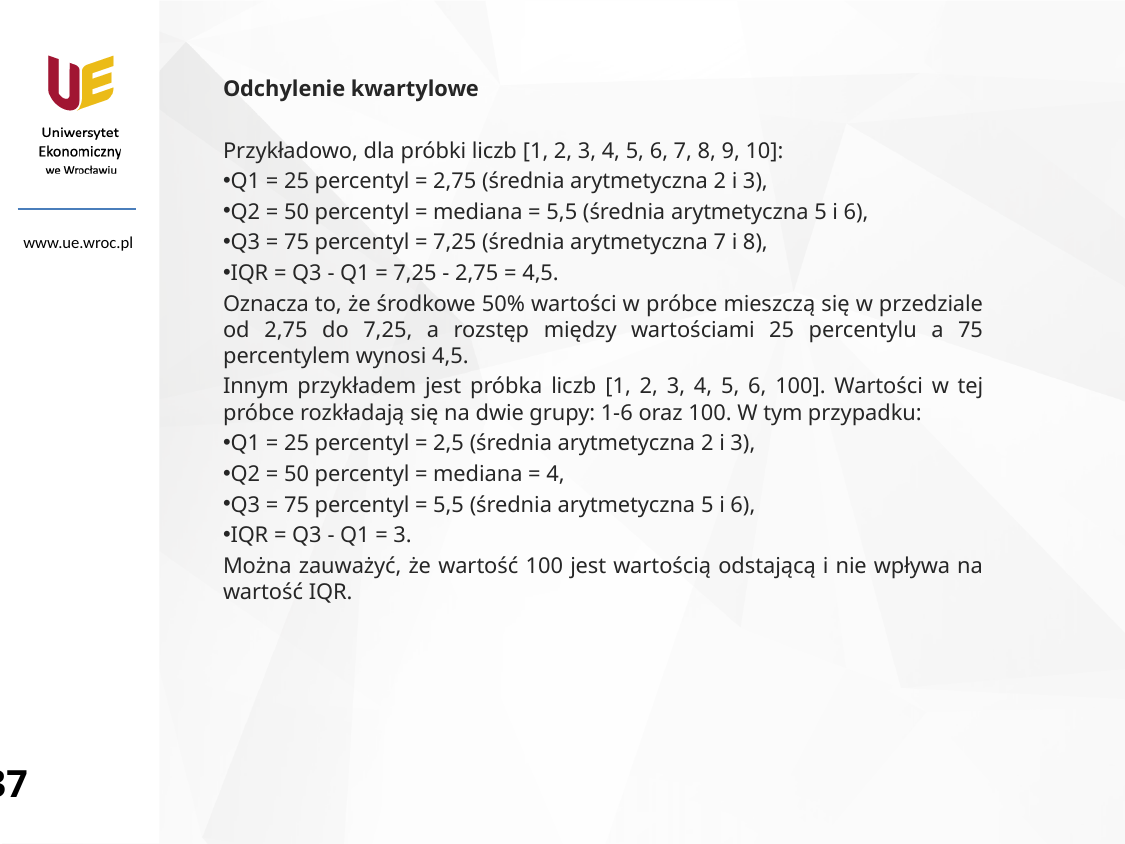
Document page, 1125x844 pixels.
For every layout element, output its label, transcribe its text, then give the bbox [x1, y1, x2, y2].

list Odchylenie kwartylowe Przykładowo, dla próbki liczb [1, 2, 3, 4, 5, 6, 7, 8, 9, 10]: Q1 = 25 percentyl = 2,75 (średnia arytmetyczna 2 i 3), Q2 = 50 percentyl = mediana = 5,5 (średnia arytmetyczna 5 i 6), Q3 = 75 percentyl = 7,25 (średnia arytmetyczna 7 i 8), IQR = Q3 - Q1 = 7,25 - 2,75 = 4,5. Oznacza to, że środkowe 50% wartości w próbce mieszczą się w przedziale od 2,75 do 7,25, a rozstęp między wartościami 25 percentylu a 75 percentylem wynosi 4,5. Innym przykładem jest próbka liczb [1, 2, 3, 4, 5, 6, 100]. Wartości w tej próbce rozkładają się na dwie grupy: 1-6 oraz 100. W tym przypadku: Q1 = 25 percentyl = 2,5 (średnia arytmetyczna 2 i 3), Q2 = 50 percentyl = mediana = 4, Q3 = 75 percentyl = 5,5 (średnia arytmetyczna 5 i 6), IQR = Q3 - Q1 = 3. Można zauważyć, że wartość 100 jest wartością odstającą i nie wpływa na wartość IQR. [208, 67, 1000, 800]
picture [39, 55, 121, 174]
